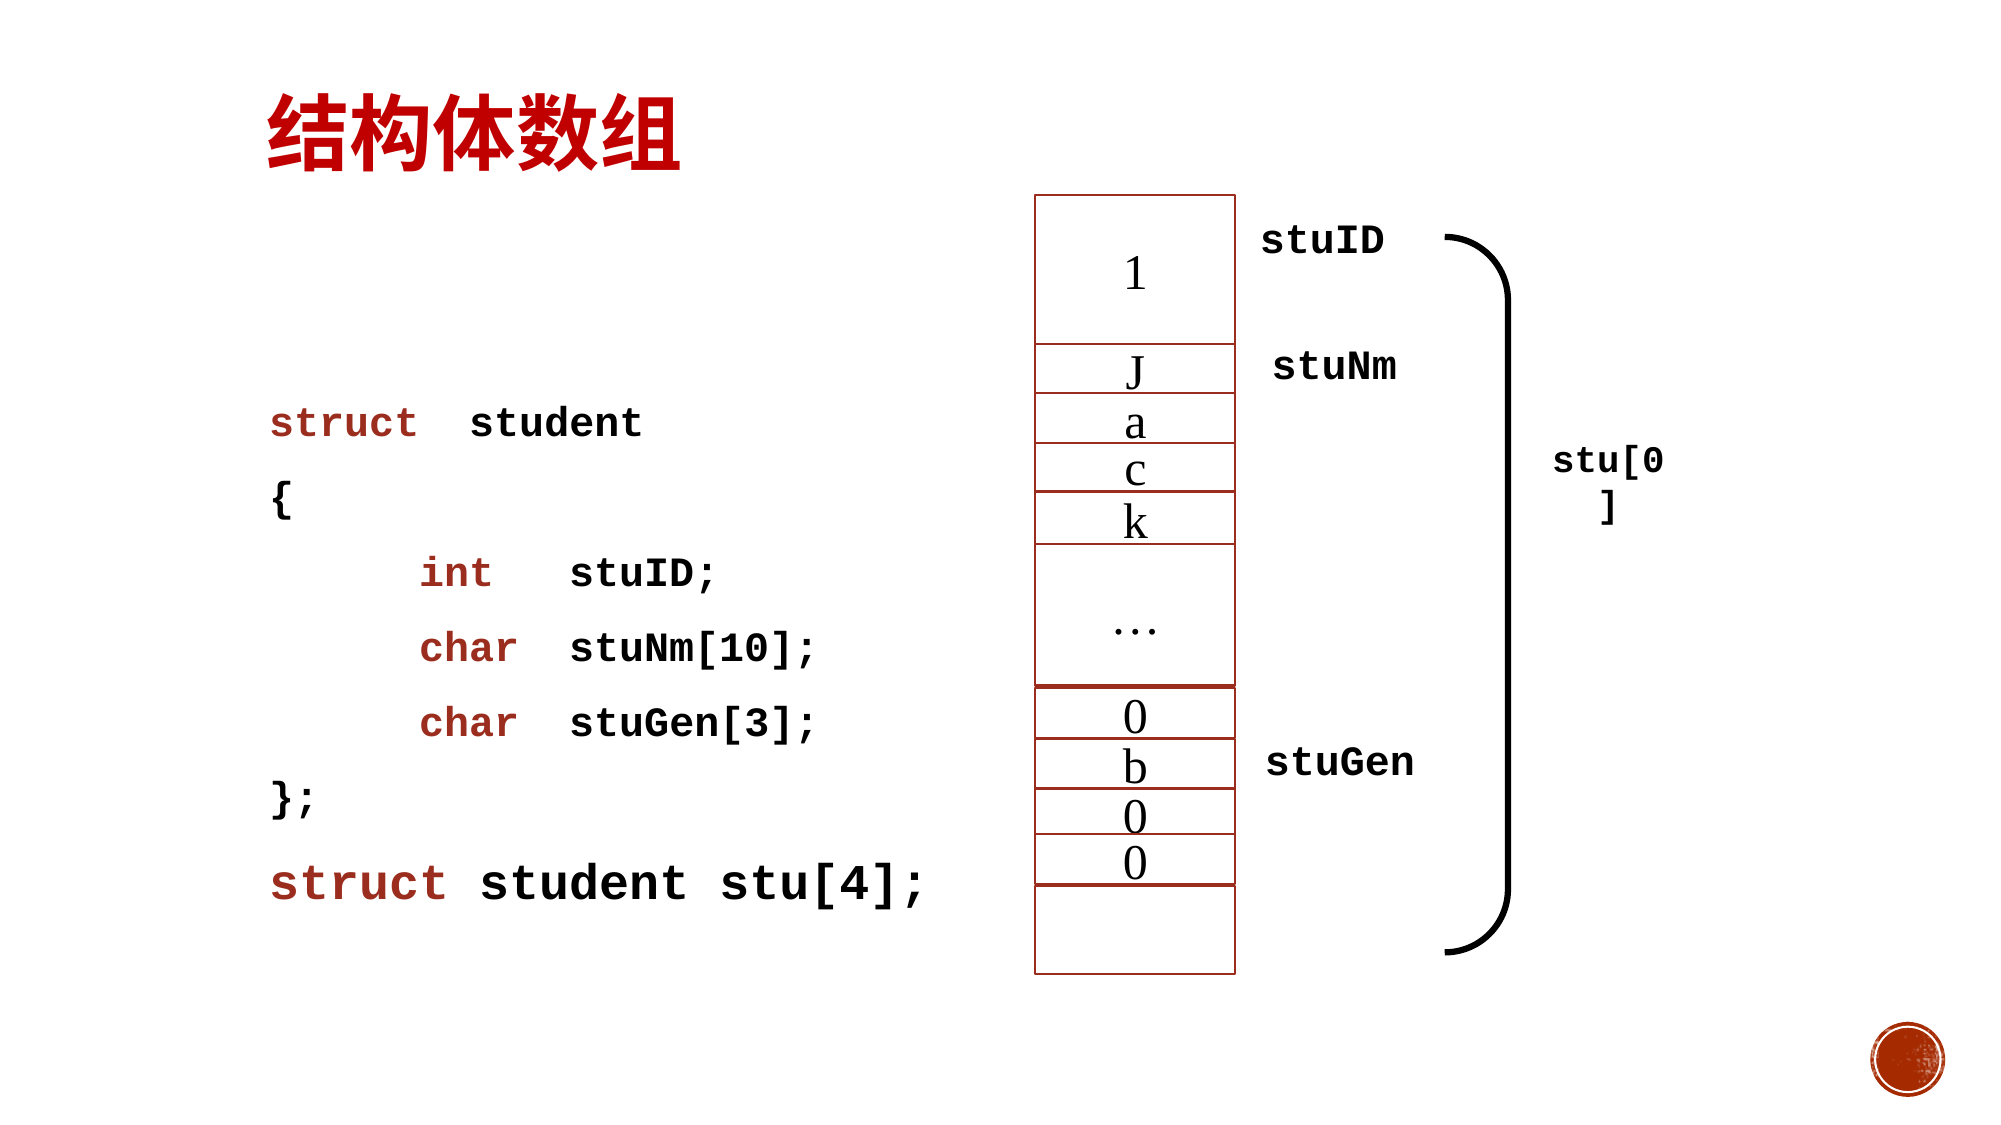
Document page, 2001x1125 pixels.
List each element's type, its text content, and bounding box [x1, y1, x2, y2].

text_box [1038, 198, 1683, 972]
title 结构体数组 [251, 93, 1653, 184]
text_box struct student { int stuID; char stuNm[10]; char stuGen[3]; }; struct student stu[4]; [254, 362, 975, 917]
